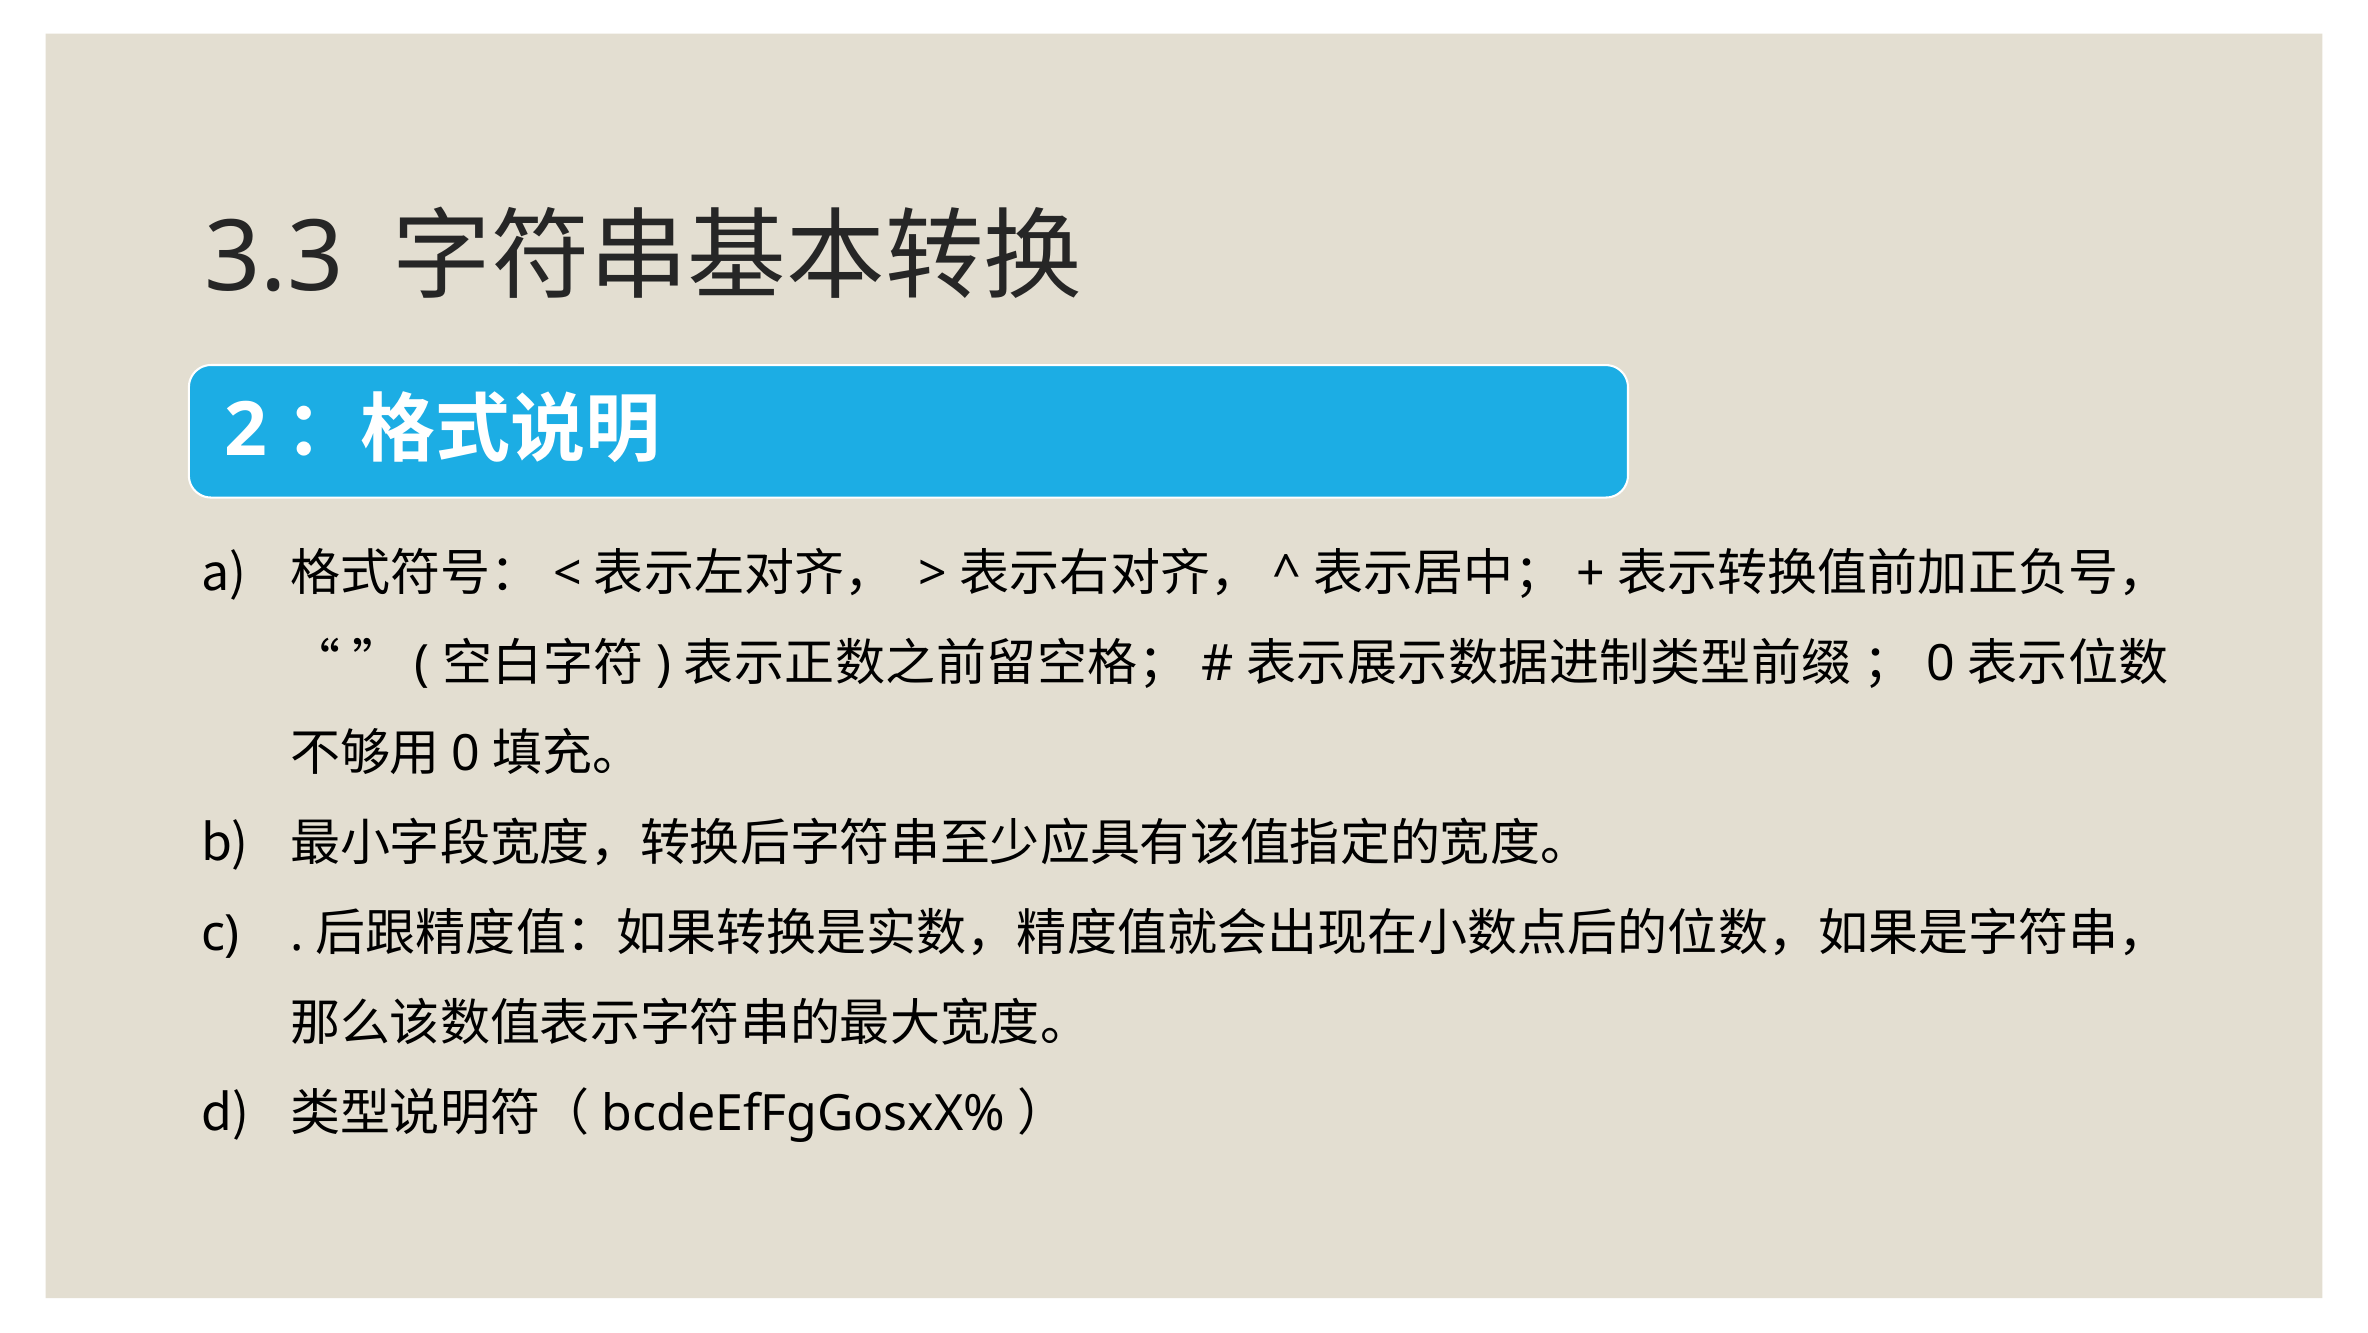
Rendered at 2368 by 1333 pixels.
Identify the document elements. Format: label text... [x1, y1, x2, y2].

text_box 格式符号：<表示左对齐， >表示右对齐，^表示居中；+表示转换值前加正负号，“ ”(空白字符)表示正数之前留空格；#表示展示数据进制类型前缀 ；0表示位数不够用0填充。 最小字段宽度，转换后字符串至少应具有该值指定的宽度。 .后跟精度值：如果转换是实数，精度值就会出现在小数点后的位数，如果是字符串，那么该数值表示字符串的最大宽度。 类型说明符（bcdeEfFgGosxX%） [186, 502, 2184, 1148]
text_box [181, 489, 2248, 1225]
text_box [188, 364, 1628, 498]
title 3.3 字符串基本转换 [189, 124, 2179, 392]
